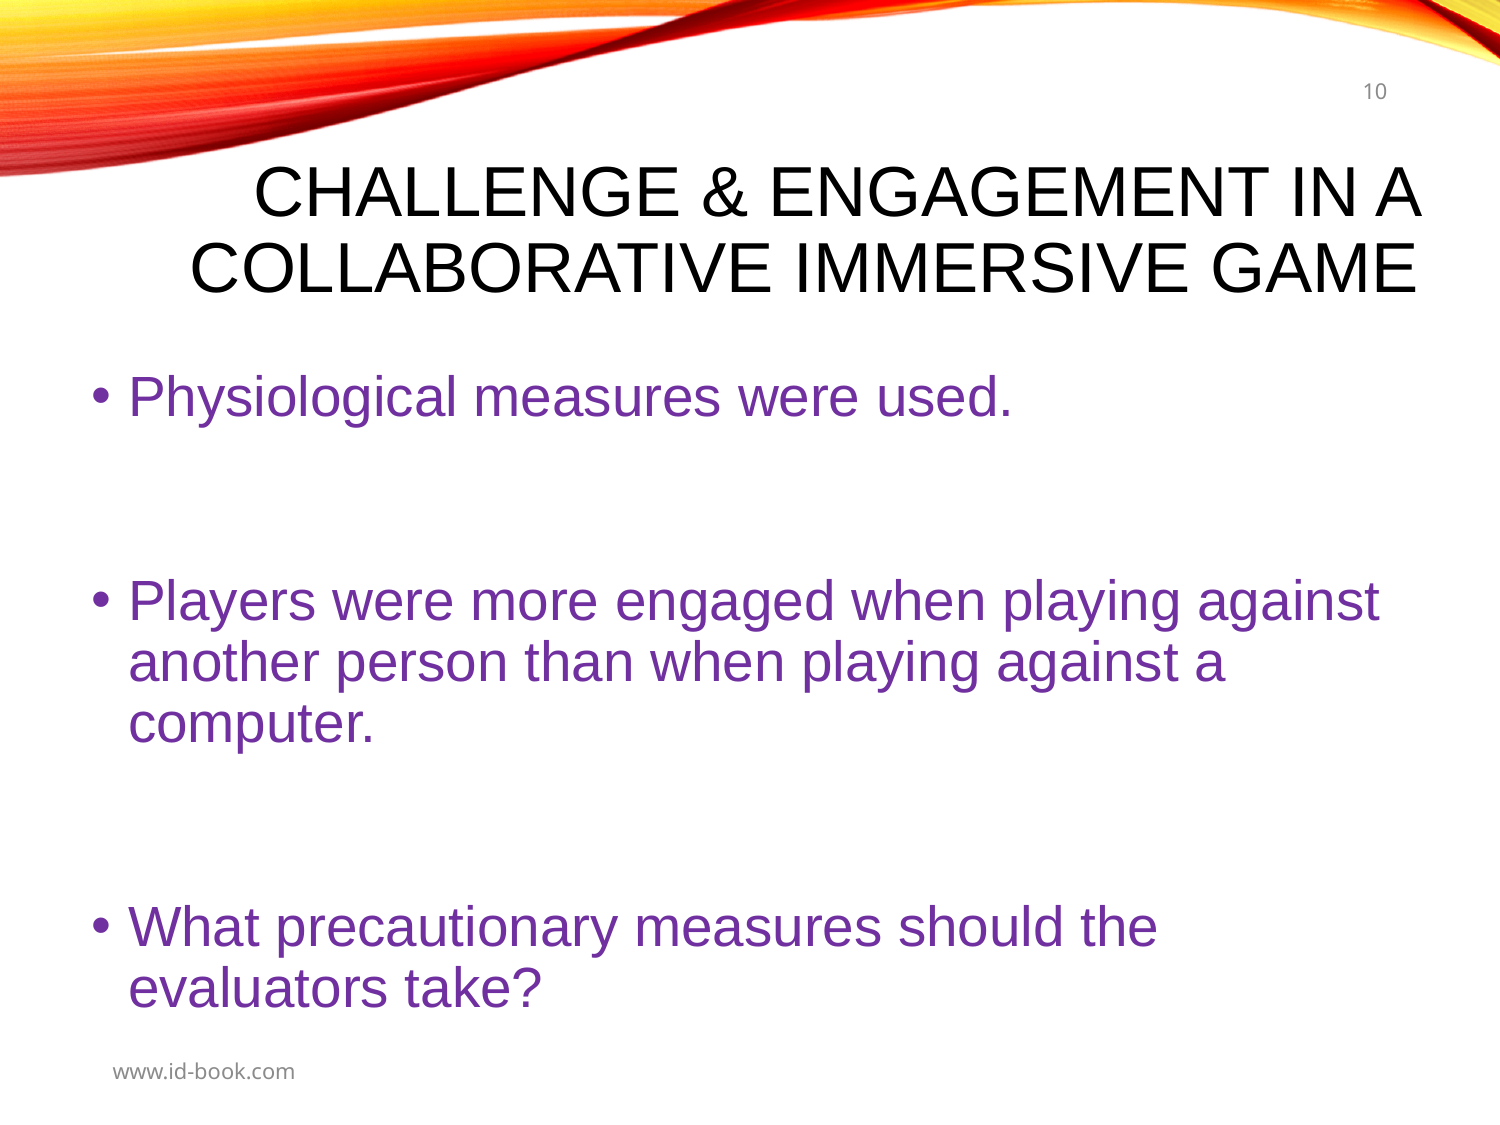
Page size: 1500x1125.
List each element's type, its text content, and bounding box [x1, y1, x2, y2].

slide_number 10 [1078, 62, 1403, 123]
footer www.id-book.com [97, 1042, 1030, 1103]
title Challenge & engagement in a collaborative immersive game [62, 125, 1436, 338]
list Physiological measures were used. Players were more engaged when playing against another person than when playing against a computer. What precautionary measures should the evaluators take? [76, 360, 1447, 1028]
picture [0, 0, 1500, 178]
